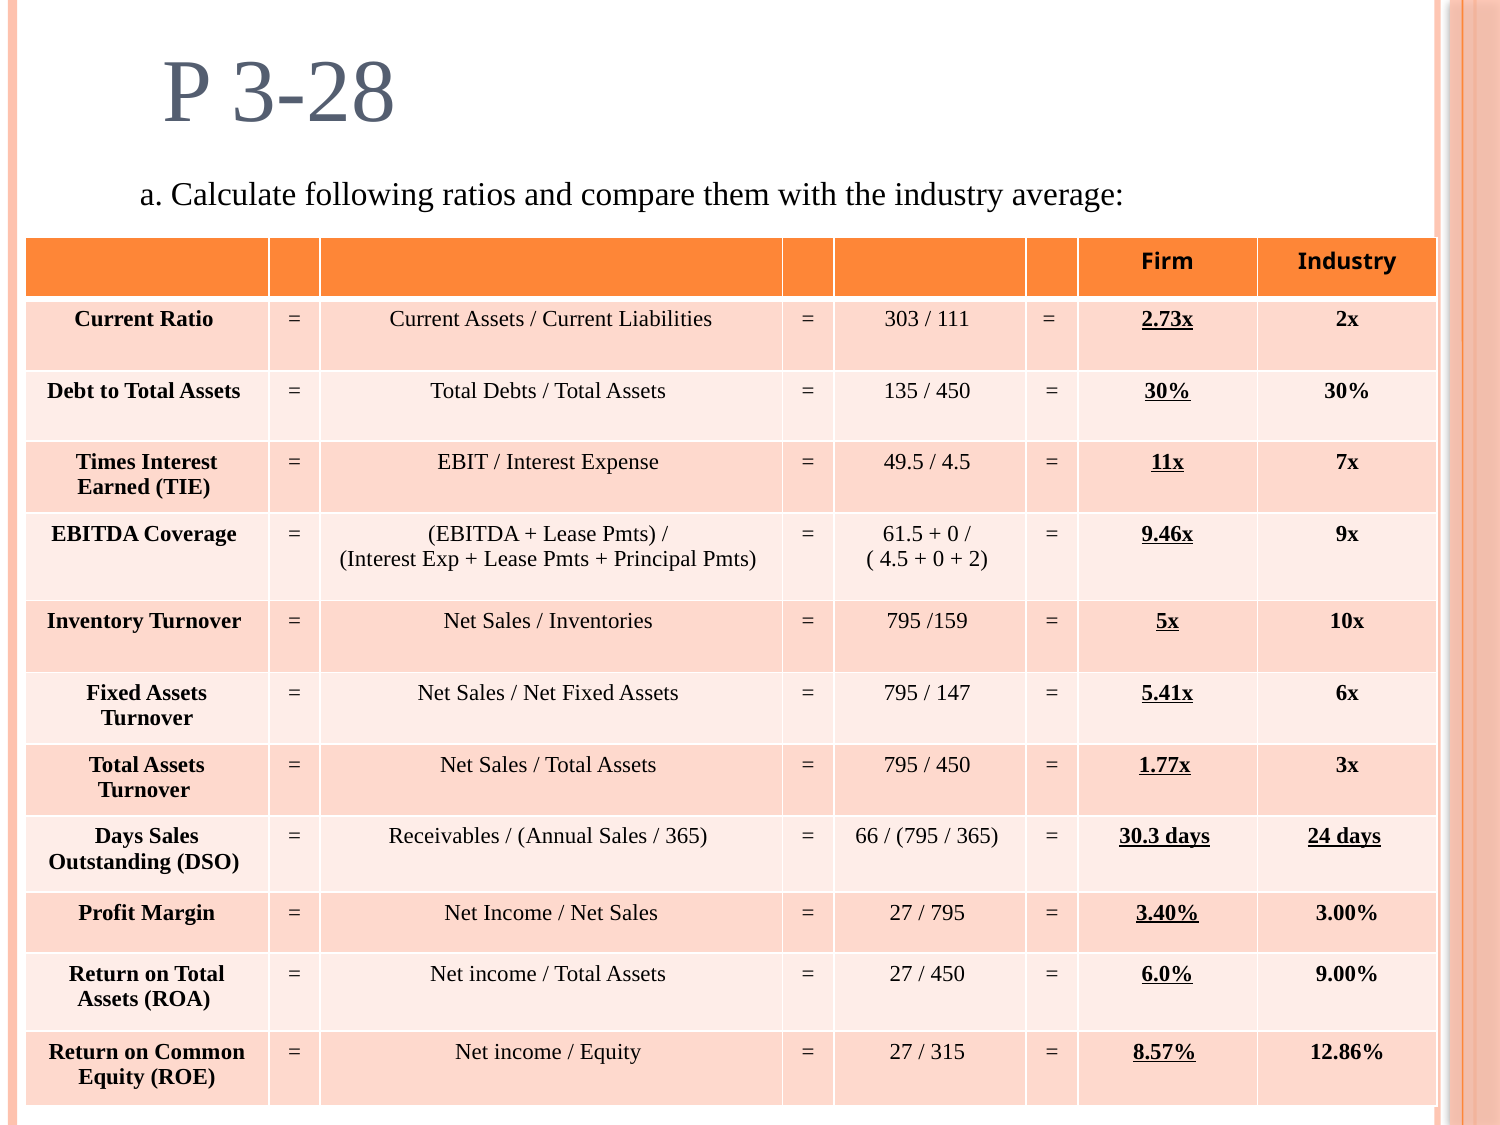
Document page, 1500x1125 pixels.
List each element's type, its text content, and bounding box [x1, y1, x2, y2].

table_cell = [270, 745, 319, 815]
table_cell = [1027, 1032, 1077, 1105]
table_header [26, 238, 268, 296]
table_cell 1.77x [1079, 745, 1257, 815]
table_cell = [1027, 302, 1077, 370]
table_cell = [783, 442, 833, 512]
table_cell 3x [1258, 745, 1436, 815]
table_cell = [783, 673, 833, 743]
table_cell Debt to Total Assets [26, 372, 268, 440]
table_cell Total Assets Turnover [26, 745, 268, 815]
table_cell 303 / 111 [835, 302, 1025, 370]
table_cell = [1027, 817, 1077, 891]
table_cell 30% [1258, 372, 1436, 440]
table_cell = [1027, 514, 1077, 600]
table_cell Inventory Turnover [26, 601, 268, 672]
table_cell 27 / 795 [835, 893, 1025, 952]
table_cell Net income / Total Assets [321, 954, 782, 1030]
table_cell Times Interest Earned (TIE) [26, 442, 268, 512]
table_cell = [1027, 954, 1077, 1030]
table_cell = [783, 1032, 833, 1105]
table_cell = [270, 893, 319, 952]
table_cell 9.46x [1079, 514, 1257, 600]
table_cell Profit Margin [26, 893, 268, 952]
table_cell 10x [1258, 601, 1436, 672]
table_header [321, 238, 782, 296]
table_cell Net income / Equity [321, 1032, 782, 1105]
table_cell 12.86% [1258, 1032, 1436, 1105]
table_cell = [270, 514, 319, 600]
table_cell = [270, 601, 319, 672]
table_cell 27 / 450 [835, 954, 1025, 1030]
table_cell 9.00% [1258, 954, 1436, 1030]
table_cell EBIT / Interest Expense [321, 442, 782, 512]
table_cell Net Sales / Net Fixed Assets [321, 673, 782, 743]
table_cell = [270, 1032, 319, 1105]
table_header [783, 238, 833, 296]
table_cell 135 / 450 [835, 372, 1025, 440]
table_cell (EBITDA + Lease Pmts) / (Interest Exp + Lease Pmts + Principal Pmts) [321, 514, 782, 600]
table_cell = [270, 817, 319, 891]
table_cell 30% [1079, 372, 1257, 440]
table_cell = [270, 954, 319, 1030]
table_cell 795 /159 [835, 601, 1025, 672]
table_cell Current Ratio [26, 302, 268, 370]
table_cell = [1027, 601, 1077, 672]
table_cell Fixed Assets Turnover [26, 673, 268, 743]
table_cell 8.57% [1079, 1032, 1257, 1105]
table_cell = [783, 601, 833, 672]
table_cell = [1027, 442, 1077, 512]
table_cell = [783, 372, 833, 440]
table_cell 795 / 450 [835, 745, 1025, 815]
table_header Industry [1258, 238, 1436, 296]
table_cell Net Income / Net Sales [321, 893, 782, 952]
table_cell 2x [1258, 302, 1436, 370]
table_cell = [270, 442, 319, 512]
table_cell 49.5 / 4.5 [835, 442, 1025, 512]
table_cell 61.5 + 0 / ( 4.5 + 0 + 2) [835, 514, 1025, 600]
table_cell = [1027, 673, 1077, 743]
table_cell = [270, 372, 319, 440]
table_header [835, 238, 1025, 296]
table_header [1027, 238, 1077, 296]
table_cell 3.00% [1258, 893, 1436, 952]
table_cell 66 / (795 / 365) [835, 817, 1025, 891]
table_cell 5x [1079, 601, 1257, 672]
table_cell 11x [1079, 442, 1257, 512]
table_header [270, 238, 319, 296]
table_cell = [1027, 745, 1077, 815]
table_cell = [783, 302, 833, 370]
table_cell = [783, 893, 833, 952]
table_cell 27 / 315 [835, 1032, 1025, 1105]
table_cell 6.0% [1079, 954, 1257, 1030]
table_cell Net Sales / Inventories [321, 601, 782, 672]
table_cell = [270, 302, 319, 370]
table_cell = [783, 514, 833, 600]
table_cell 7x [1258, 442, 1436, 512]
table_header Firm [1079, 238, 1257, 296]
table_cell 795 / 147 [835, 673, 1025, 743]
table_cell 2.73x [1079, 302, 1257, 370]
table_cell = [1027, 893, 1077, 952]
table_cell Current Assets / Current Liabilities [321, 302, 782, 370]
table_cell 9x [1258, 514, 1436, 600]
table_cell = [783, 817, 833, 891]
table_cell Return on Common Equity (ROE) [26, 1032, 268, 1105]
table_cell 6x [1258, 673, 1436, 743]
table_cell Receivables / (Annual Sales / 365) [321, 817, 782, 891]
table_cell 3.40% [1079, 893, 1257, 952]
table_cell 5.41x [1079, 673, 1257, 743]
table_cell Days Sales Outstanding (DSO) [26, 817, 268, 891]
table_cell = [783, 954, 833, 1030]
table_cell EBITDA Coverage [26, 514, 268, 600]
table_cell = [270, 673, 319, 743]
text_box P 3-28 [147, 24, 1379, 155]
table_cell 24 days [1258, 817, 1436, 891]
table_cell 30.3 days [1079, 817, 1257, 891]
table_cell Return on Total Assets (ROA) [26, 954, 268, 1030]
table_cell Net Sales / Total Assets [321, 745, 782, 815]
table_cell = [1027, 372, 1077, 440]
table_cell = [783, 745, 833, 815]
text_box a. Calculate following ratios and compare them with the industry average: [125, 125, 1350, 237]
table_cell Total Debts / Total Assets [321, 372, 782, 440]
